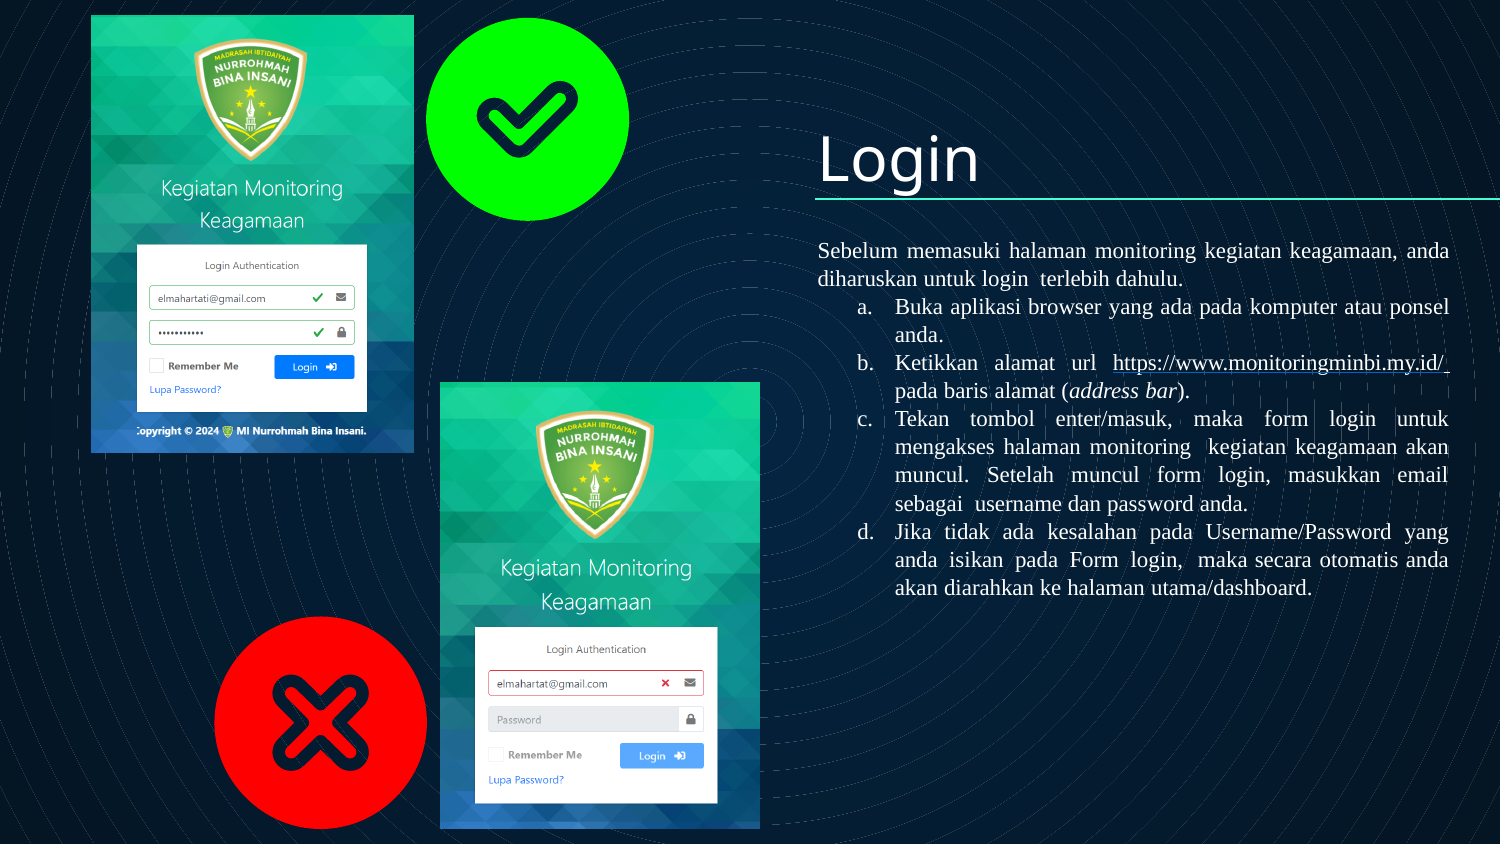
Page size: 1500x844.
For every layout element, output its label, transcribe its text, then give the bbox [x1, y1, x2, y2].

picture [439, 382, 760, 830]
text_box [214, 616, 428, 830]
subtitle Sebelum memasuki halaman monitoring kegiatan keagamaan, anda diharuskan untuk login terlebih dahulu. Buka aplikasi browser yang ada pada komputer atau ponsel anda. Ketikkan alamat url https://www.monitoringminbi.my.id/ pada baris alamat (address bar). Tekan tombol enter/masuk, maka form login untuk mengakses halaman monitoring kegiatan keagamaan akan muncul. Setelah muncul form login, masukkan email sebagai username dan password anda. Jika tidak ada kesalahan pada Username/Password yang anda isikan pada Form login, maka secara otomatis anda akan diarahkan ke halaman utama/dashboard. [802, 220, 1465, 680]
picture [90, 15, 414, 453]
title Login [802, 109, 1382, 209]
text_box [425, 17, 630, 222]
